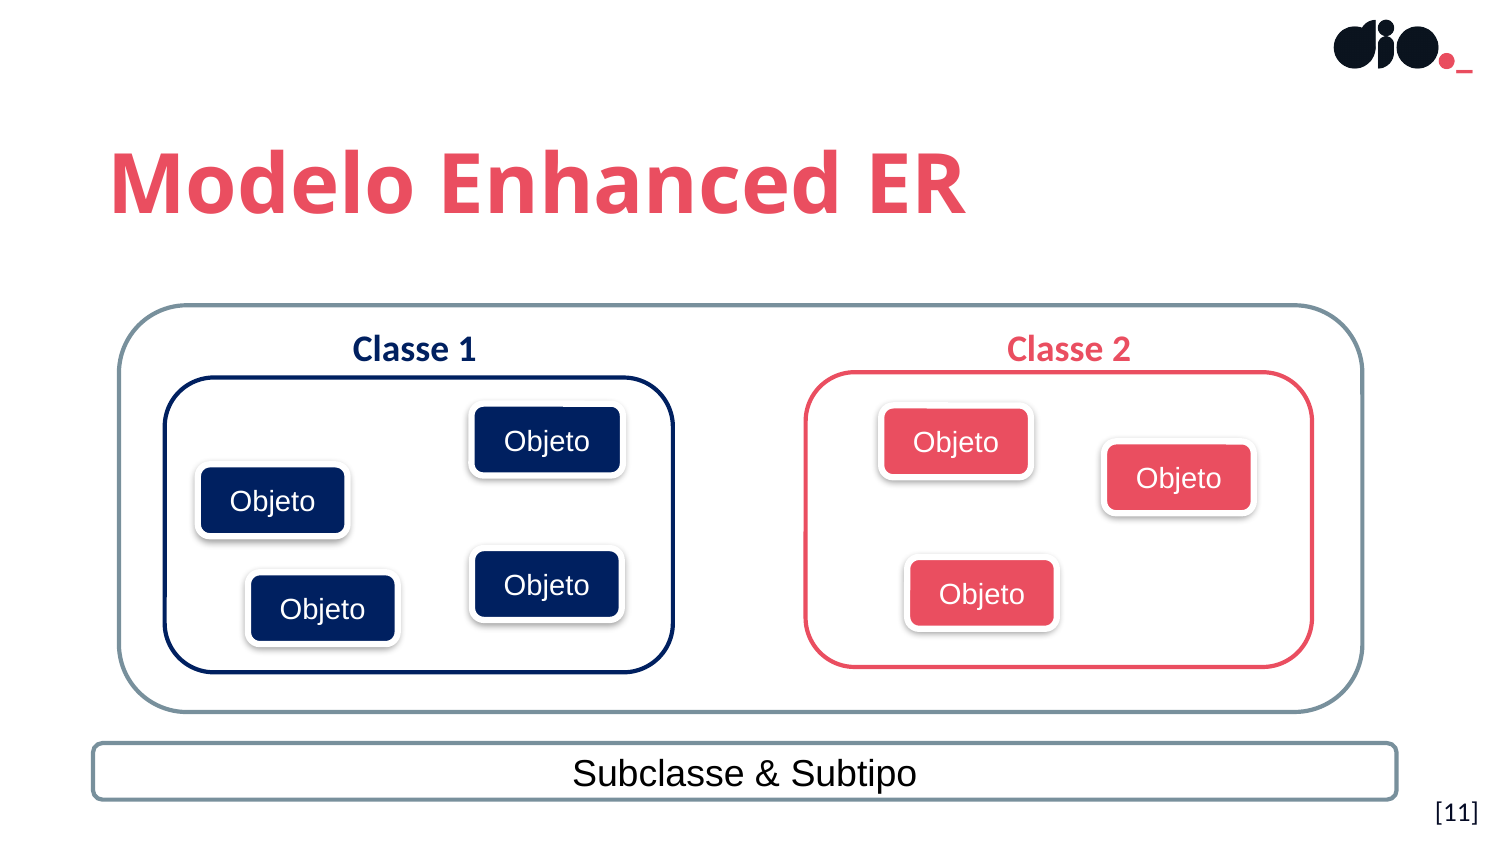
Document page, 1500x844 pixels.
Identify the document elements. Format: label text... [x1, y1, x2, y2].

text_box [52, 237, 1435, 644]
text_box [803, 370, 1315, 670]
text_box [162, 375, 675, 675]
text_box Classe 2 [901, 316, 1237, 377]
text_box Classe 1 [247, 316, 583, 377]
slide_number [<número>] [1403, 779, 1494, 844]
picture [1333, 19, 1473, 74]
text_box Modelo Enhanced ER [92, 104, 1408, 237]
text_box [116, 303, 1365, 715]
text_box Subclasse & Subtipo [90, 740, 1399, 802]
